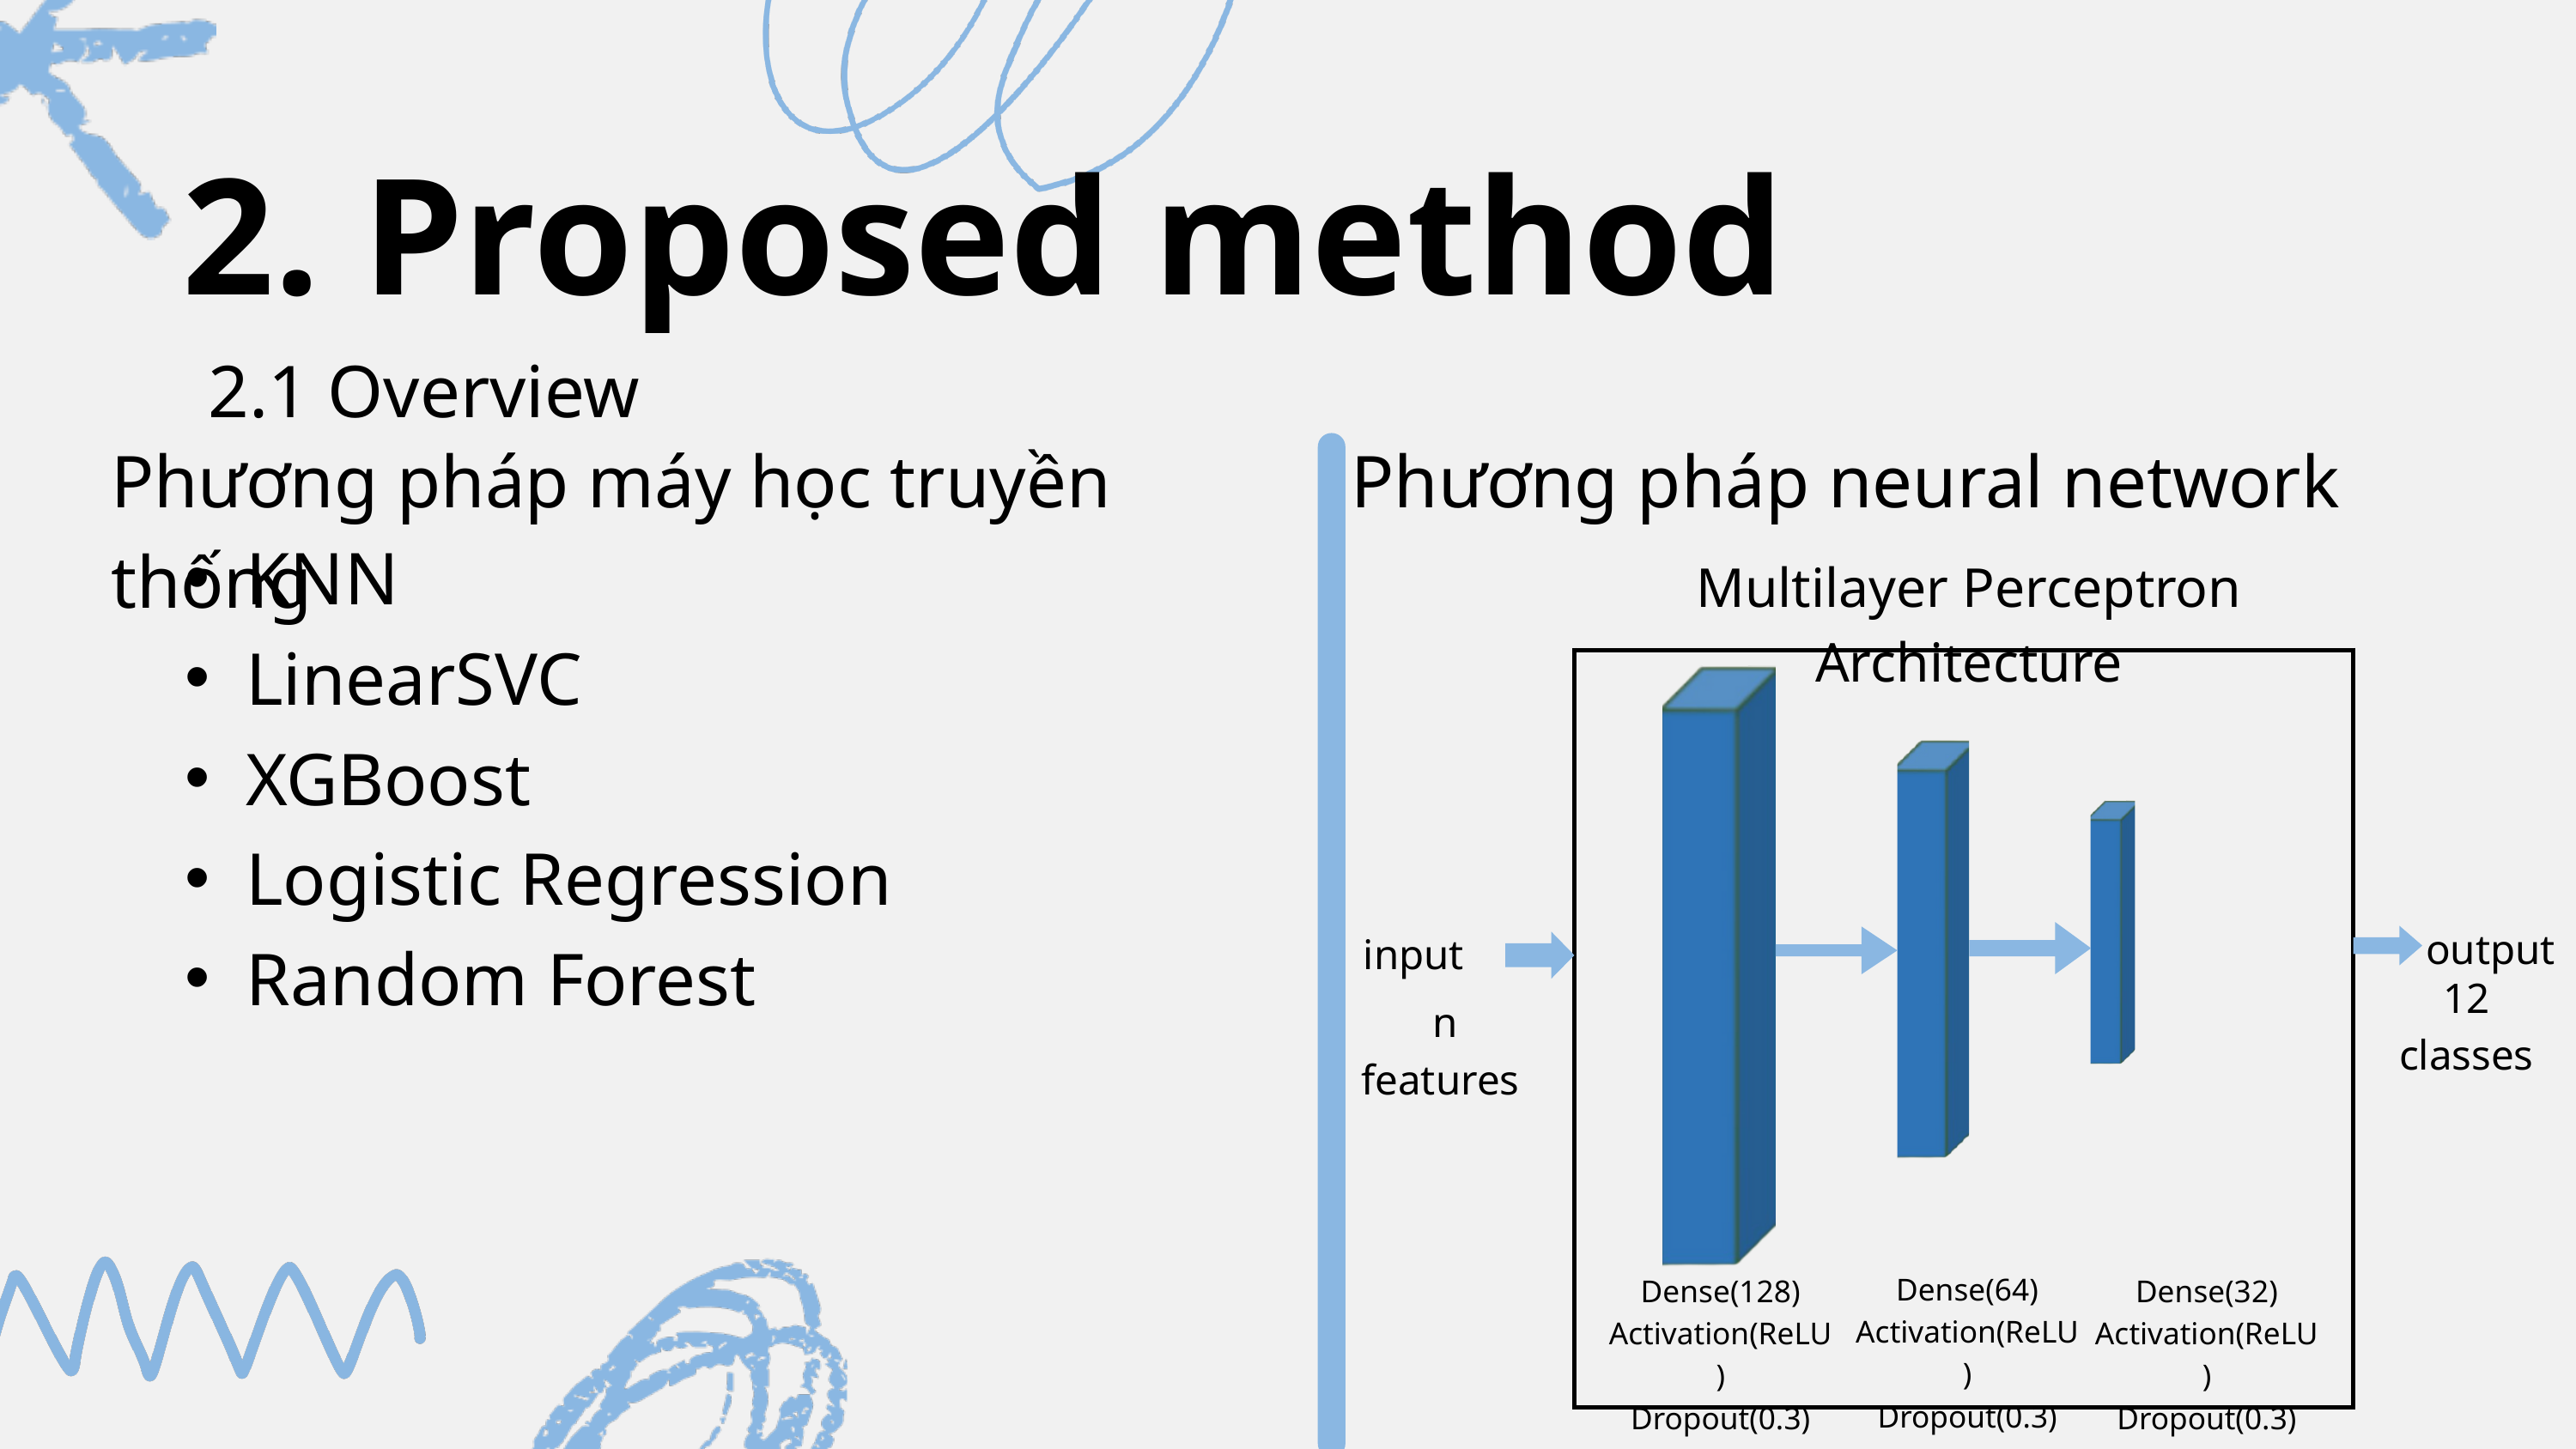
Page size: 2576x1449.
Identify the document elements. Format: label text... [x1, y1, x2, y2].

text_box [483, 1256, 848, 1449]
text_box 2.1 Overview [182, 331, 665, 421]
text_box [2003, 887, 2057, 1009]
text_box n features [1351, 988, 1540, 1103]
text_box input [1351, 920, 1483, 978]
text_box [1516, 920, 1564, 991]
text_box Phương pháp máy học truyền thống [111, 421, 1318, 623]
text_box Phương pháp neural network [1351, 421, 2510, 523]
text_box output [2422, 915, 2560, 973]
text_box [1812, 888, 1861, 1012]
text_box Dense(32) Activation(ReLU) Dropout(0.3) [2091, 1265, 2323, 1435]
text_box [0, 1256, 426, 1391]
table_header [1577, 693, 2351, 1405]
text_box [0, 0, 216, 240]
text_box KNN LinearSVC XGBoost Logistic Regression Random Forest [124, 518, 895, 1021]
text_box Dense(128) Activation(ReLU) Dropout(0.3) [1604, 1265, 1837, 1435]
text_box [1317, 433, 1346, 1449]
text_box 12 classes [2373, 964, 2560, 1079]
text_box Multilayer Perceptron Architecture [1543, 542, 2395, 693]
text_box Dense(64) Activation(ReLU) Dropout(0.3) [1851, 1264, 2083, 1434]
text_box 2. Proposed method [183, 170, 1930, 327]
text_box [2367, 910, 2409, 980]
text_box [629, 0, 1332, 170]
